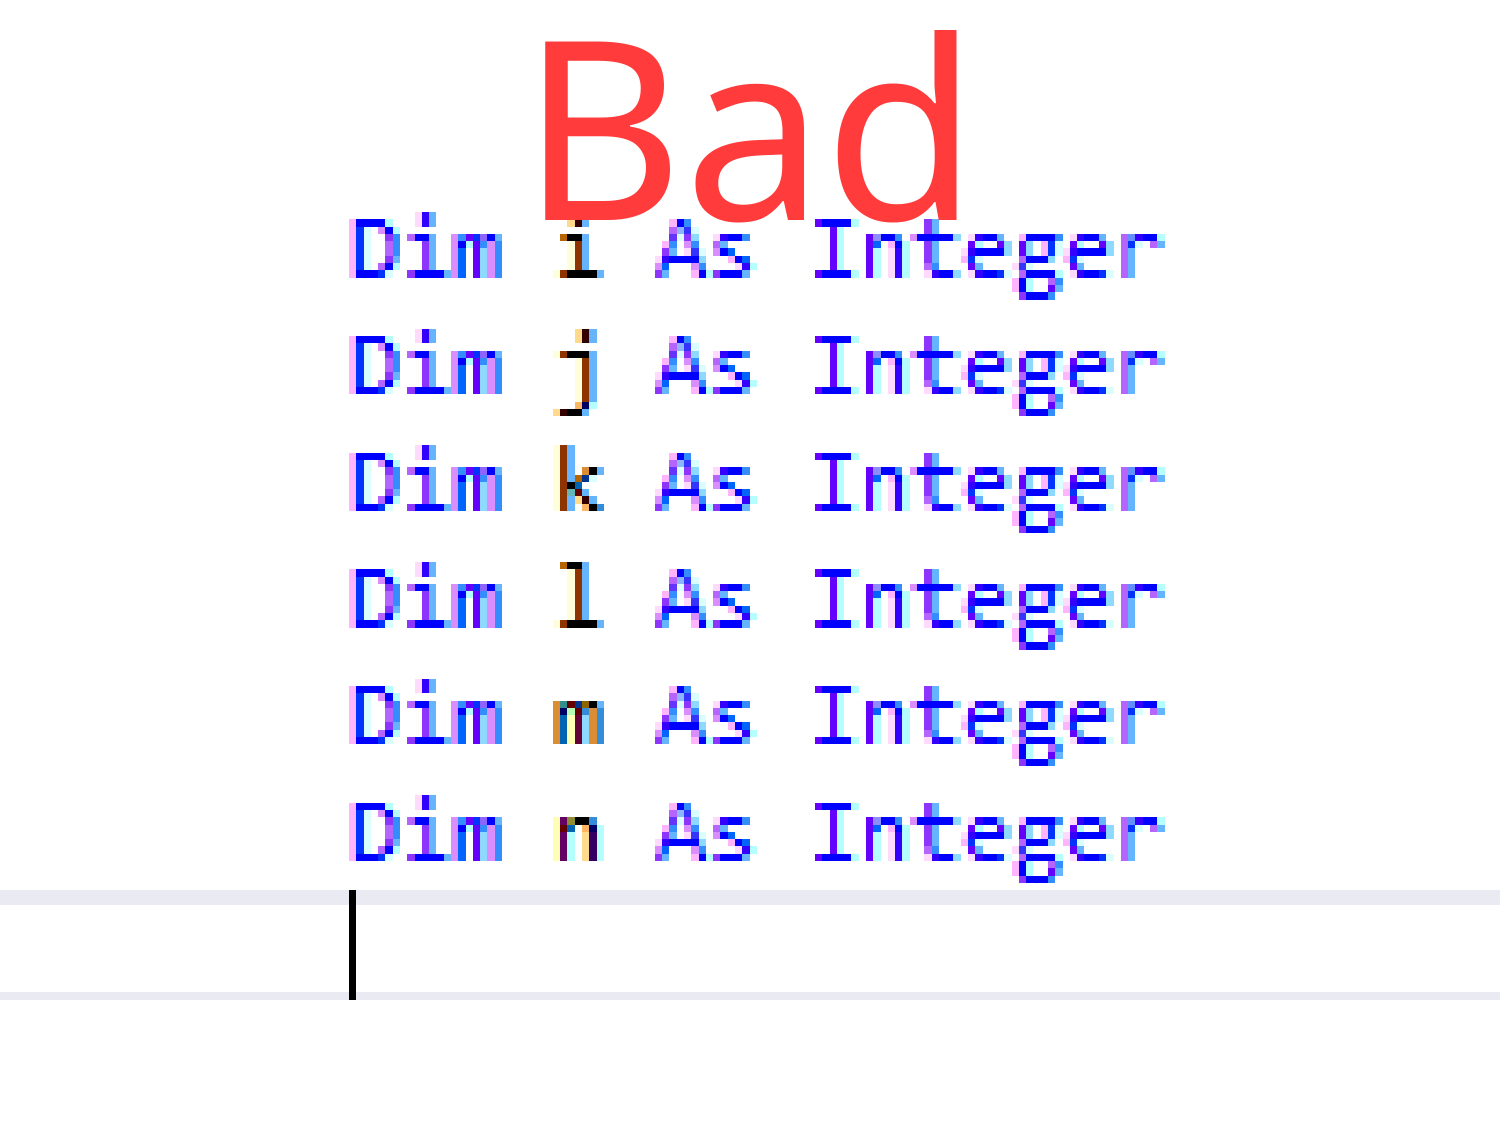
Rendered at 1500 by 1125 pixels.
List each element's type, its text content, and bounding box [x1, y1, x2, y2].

picture [0, 125, 1500, 1000]
title Bad [0, 0, 1500, 125]
